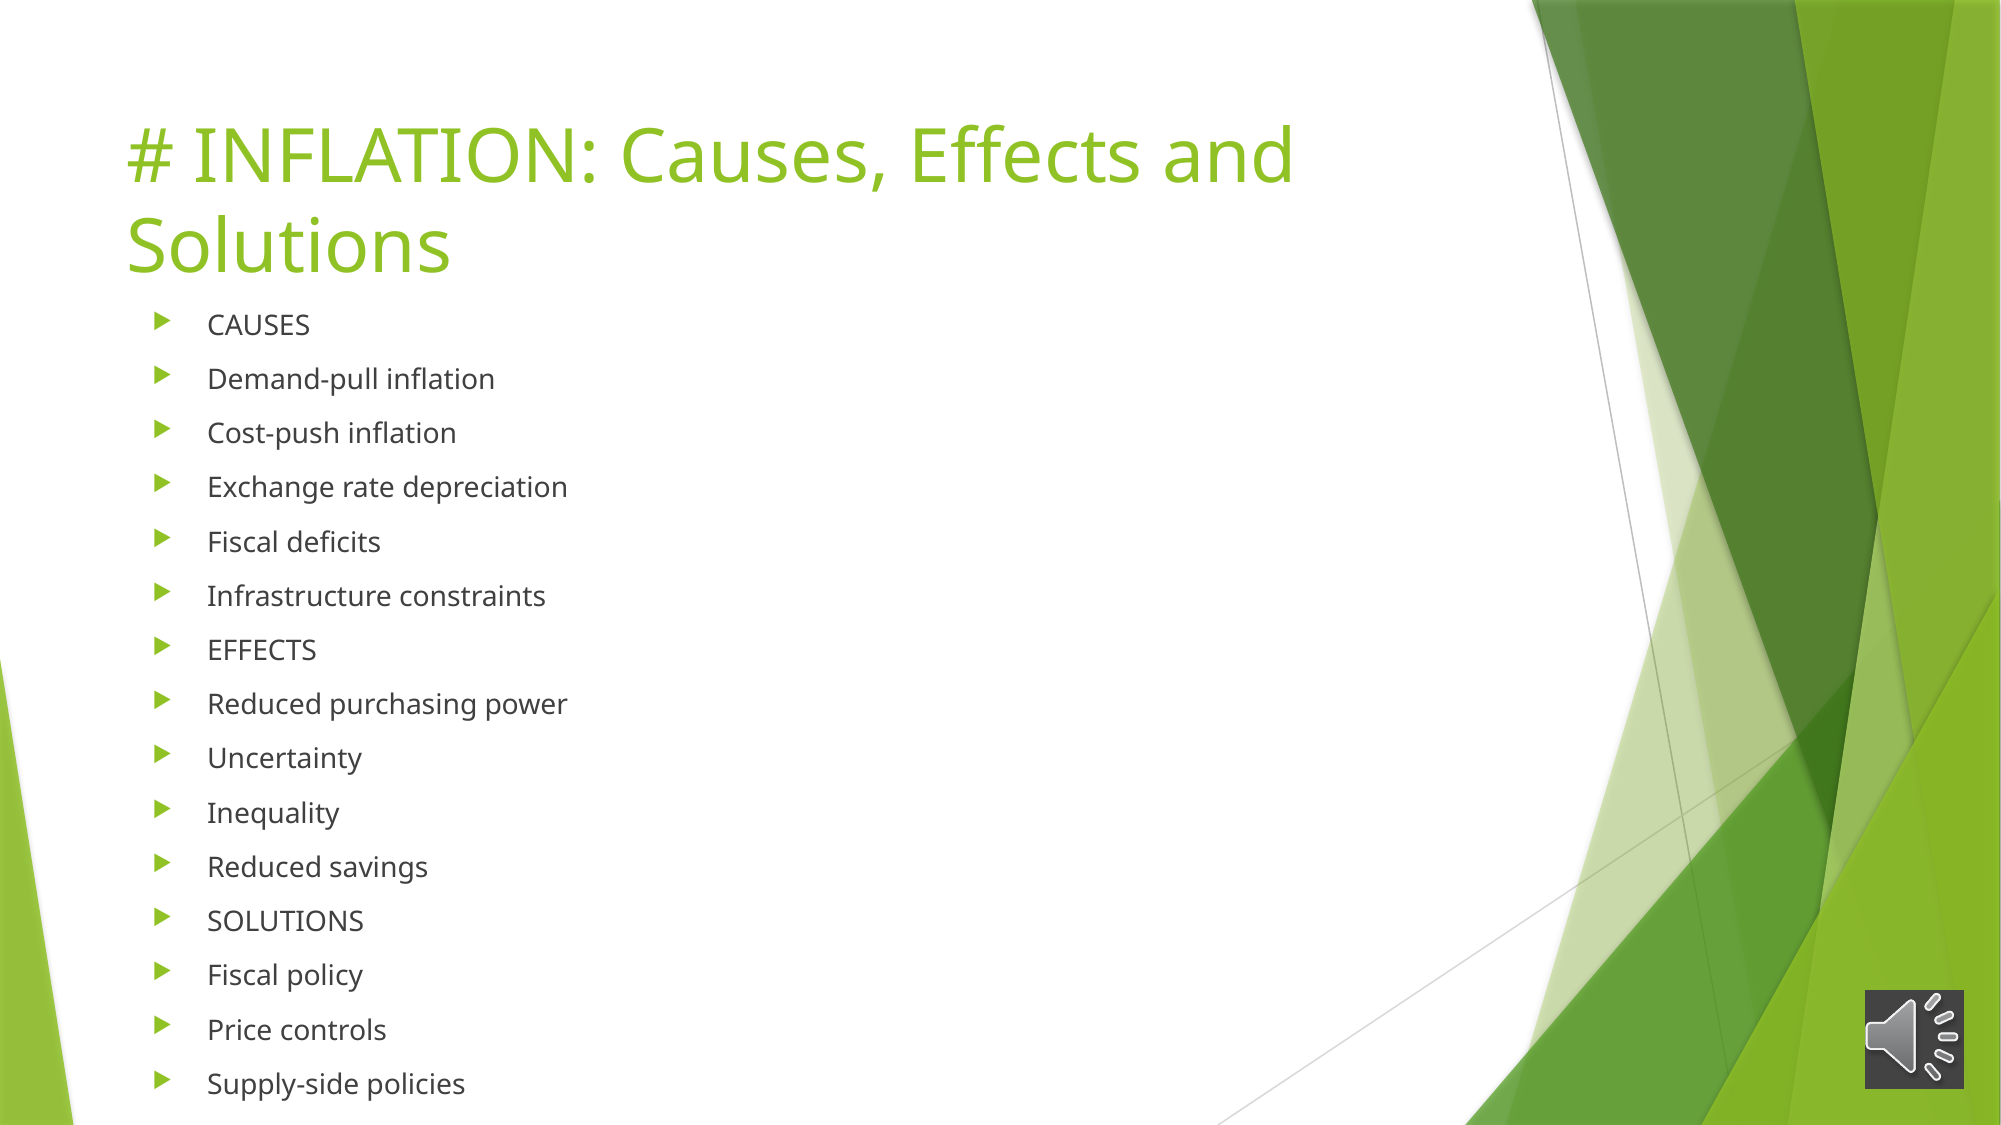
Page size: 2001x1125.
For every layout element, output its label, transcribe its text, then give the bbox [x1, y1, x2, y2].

list CAUSES Demand-pull inflation Cost-push inflation Exchange rate depreciation Fiscal deficits Infrastructure constraints EFFECTS Reduced purchasing power Uncertainty Inequality Reduced savings SOLUTIONS Fiscal policy Price controls Supply-side policies [137, 299, 1863, 1112]
title # INFLATION: Causes, Effects and Solutions [111, 99, 1522, 317]
picture [1864, 989, 1966, 1091]
